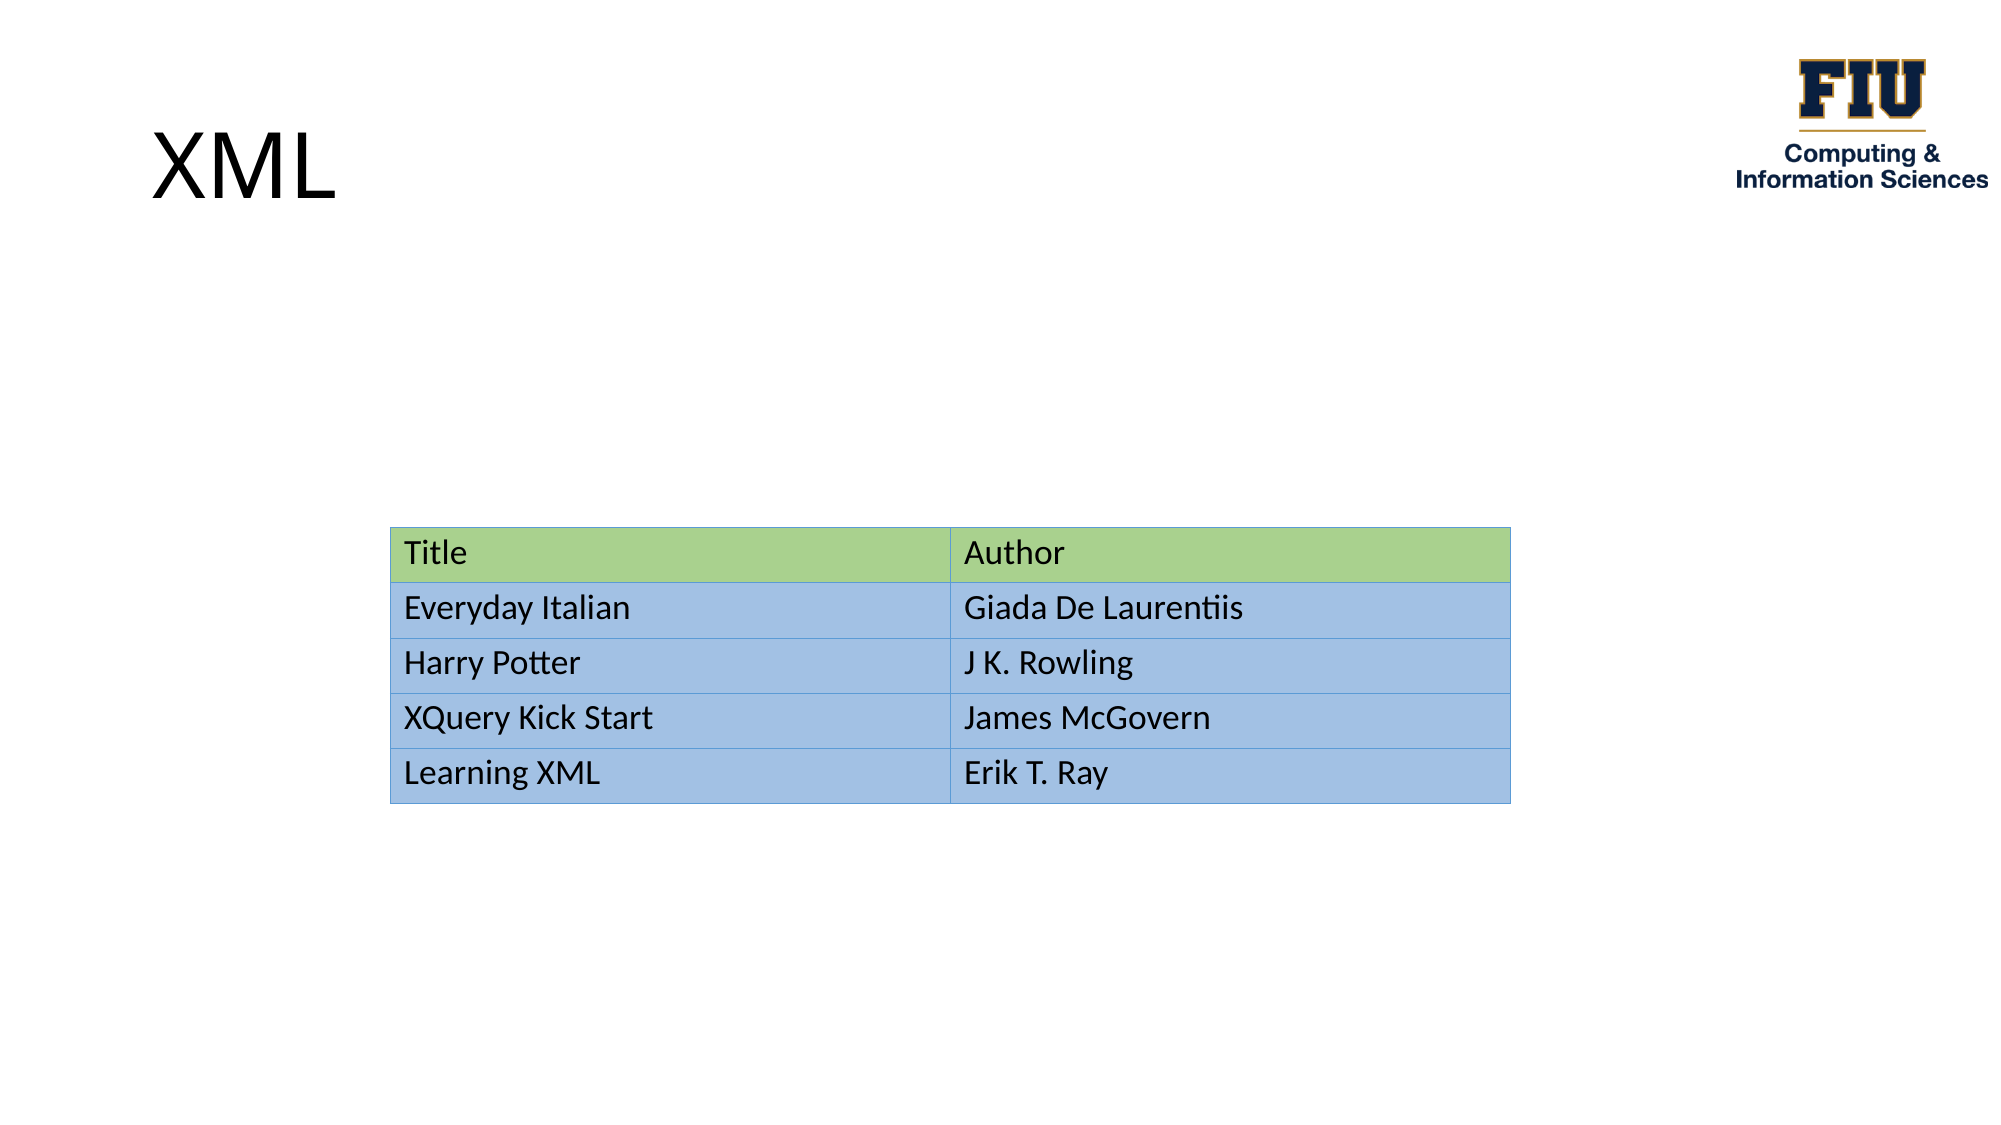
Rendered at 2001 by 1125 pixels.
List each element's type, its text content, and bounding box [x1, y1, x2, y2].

table_cell J K. Rowling [951, 639, 1510, 693]
table_cell Erik T. Ray [951, 749, 1510, 803]
table_header Author [951, 528, 1510, 582]
table_cell XQuery Kick Start [391, 694, 950, 748]
title XML [137, 59, 1863, 278]
table_header Title [391, 528, 950, 582]
picture [1863, 59, 1988, 188]
table_cell James McGovern [951, 694, 1510, 748]
table_cell Harry Potter [391, 639, 950, 693]
table_cell Everyday Italian [391, 583, 950, 638]
table_cell Giada De Laurentiis [951, 583, 1510, 638]
table_cell Learning XML [391, 749, 950, 803]
